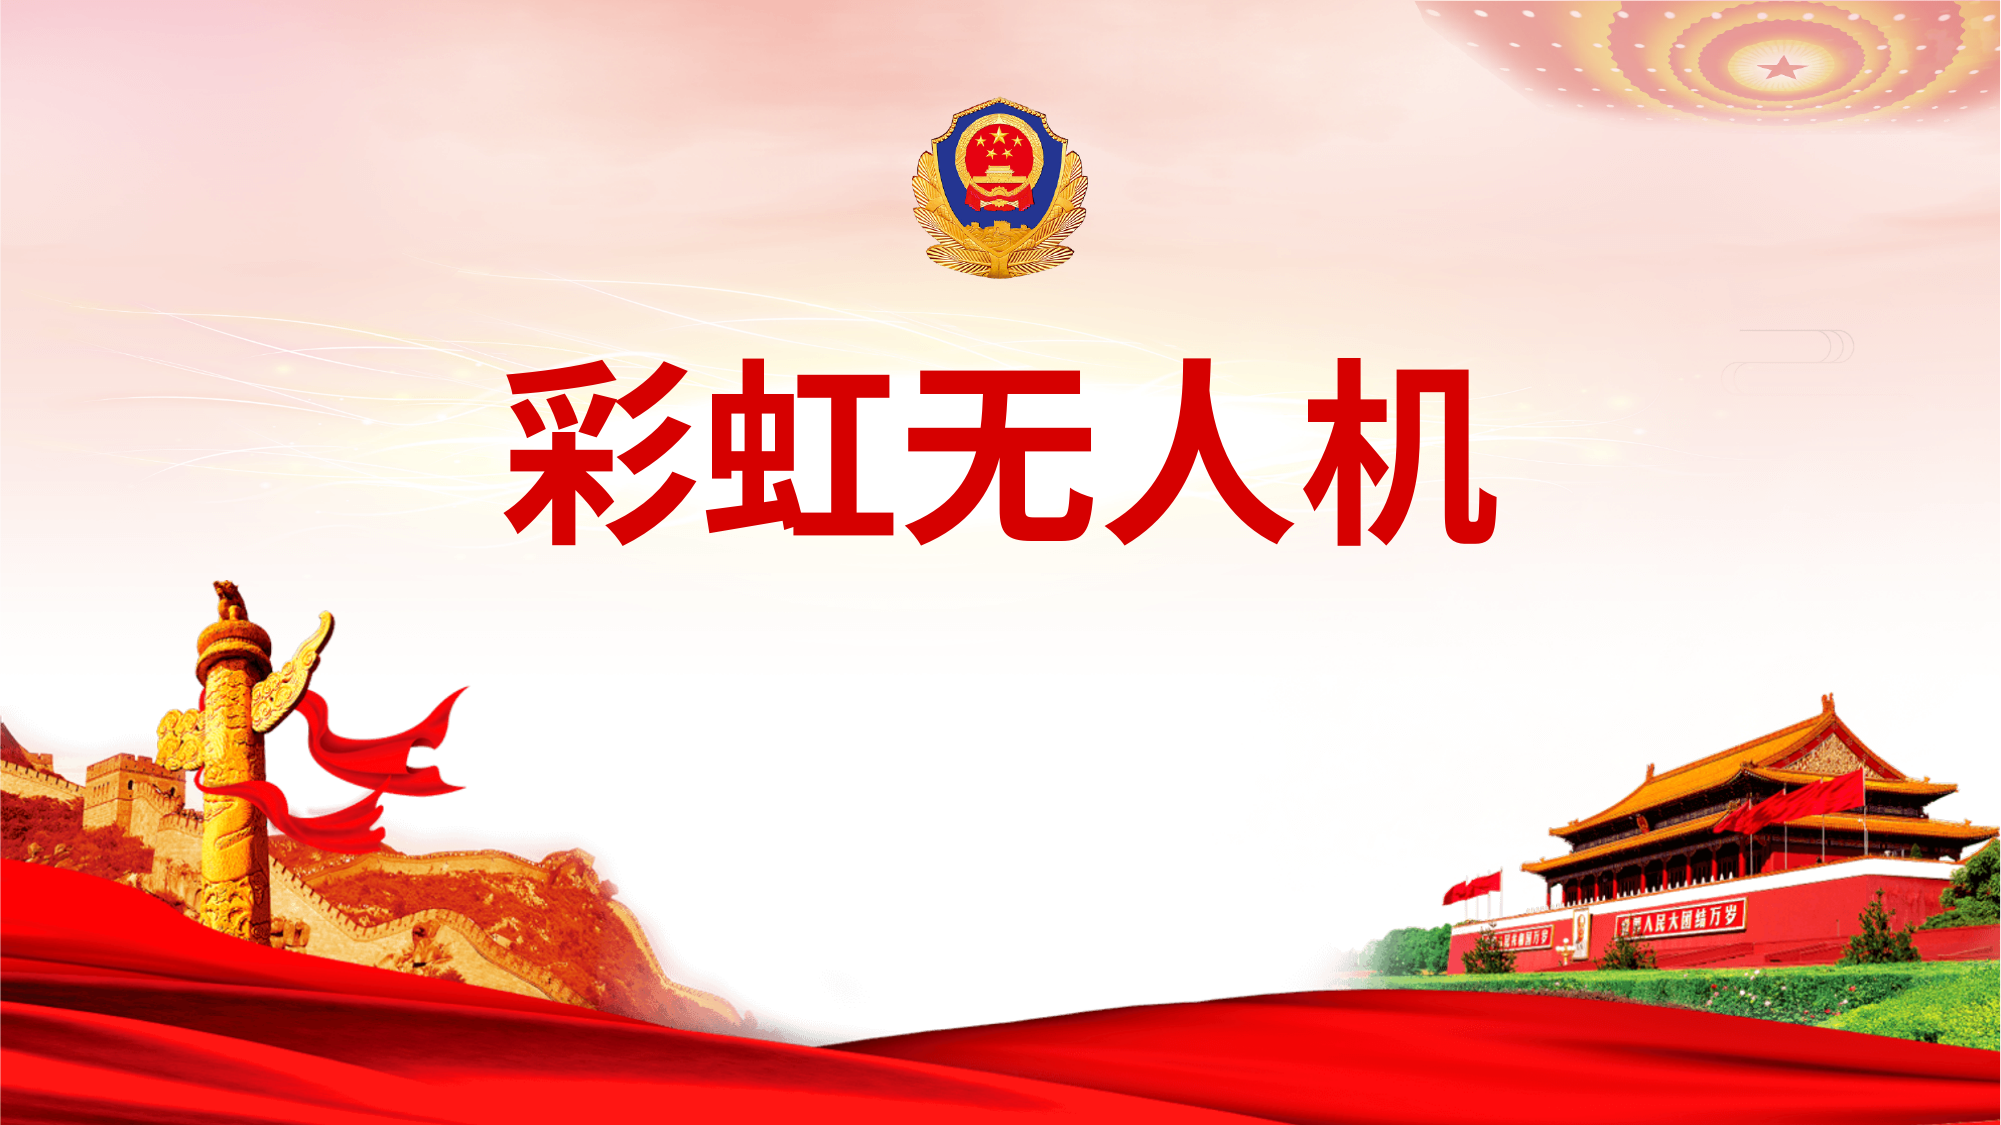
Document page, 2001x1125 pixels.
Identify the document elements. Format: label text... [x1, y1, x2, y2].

picture [0, 0, 2001, 1125]
text_box 彩虹无人机 [105, 320, 1895, 576]
